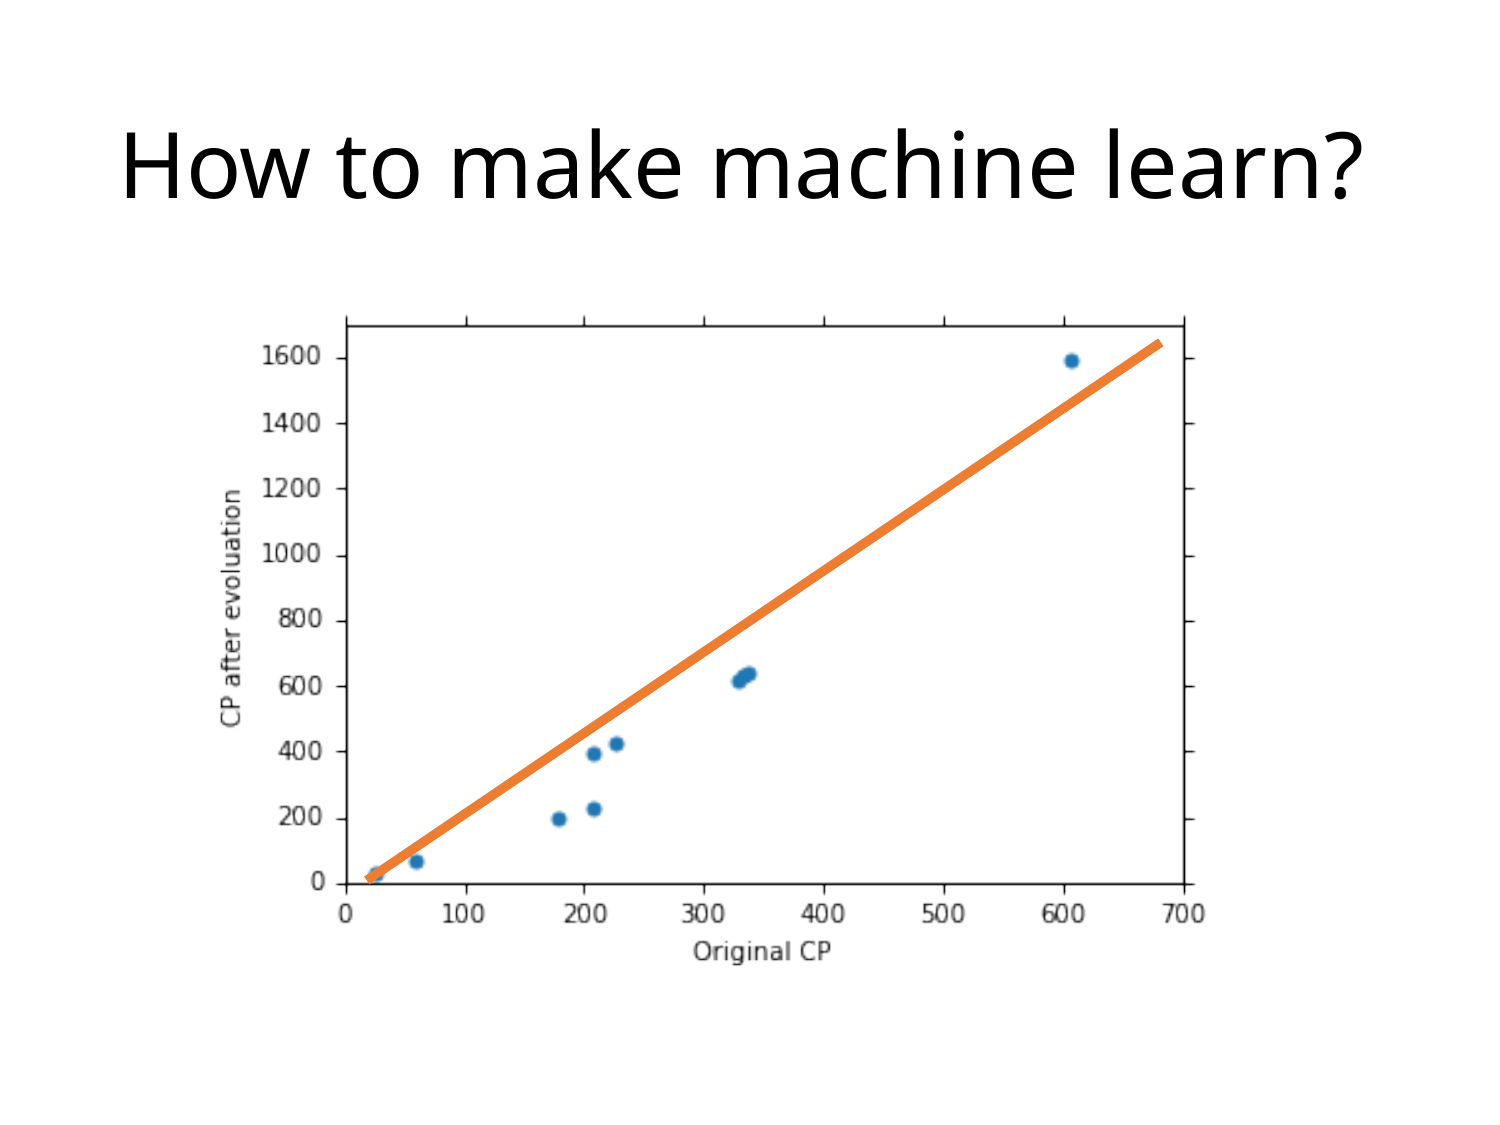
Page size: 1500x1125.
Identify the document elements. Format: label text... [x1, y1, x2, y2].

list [205, 298, 1224, 984]
title How to make machine learn? [103, 59, 1397, 278]
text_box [366, 342, 1161, 881]
